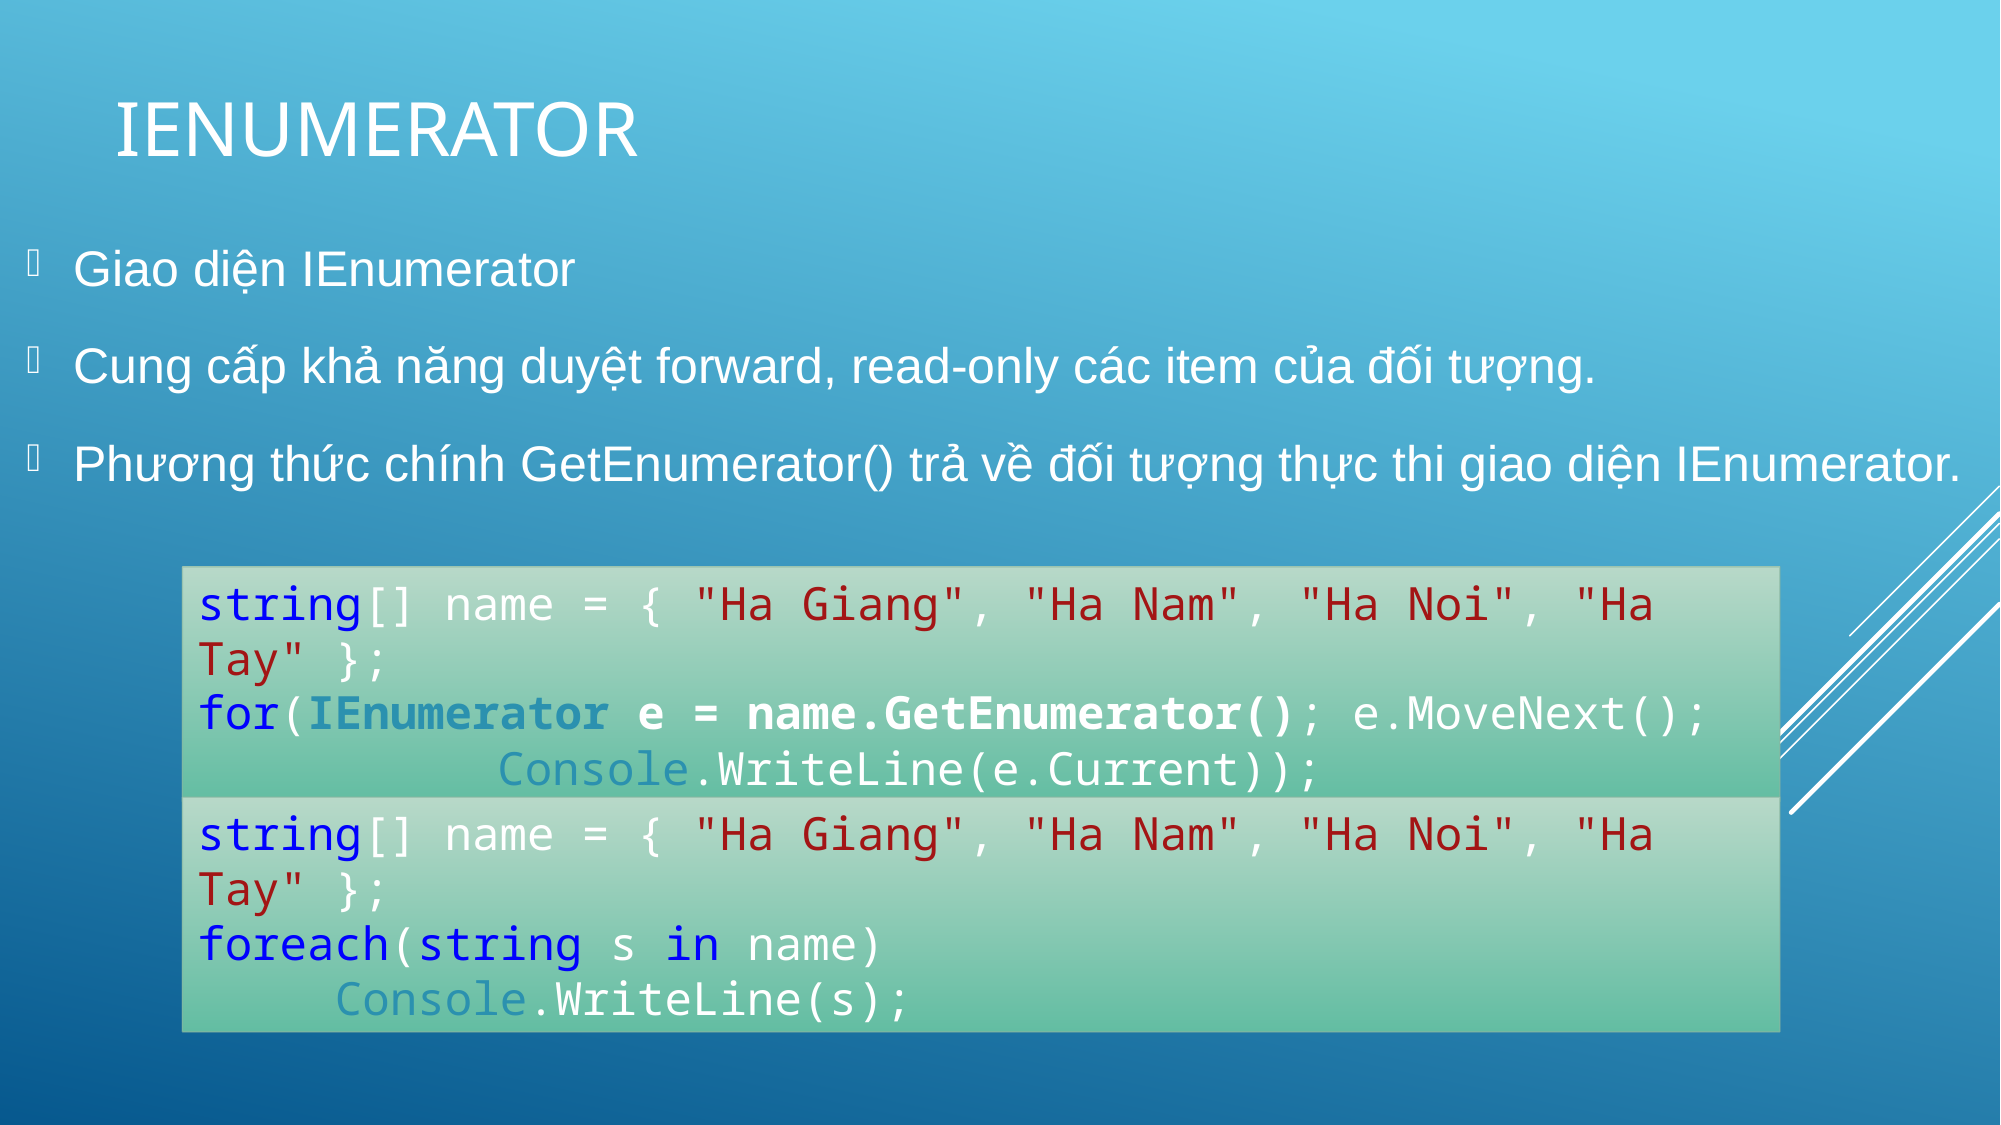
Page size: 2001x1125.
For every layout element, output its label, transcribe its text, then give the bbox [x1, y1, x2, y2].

title IENUMERATOR [100, 42, 1872, 209]
text_box string[] name = { "Ha Giang", "Ha Nam", "Ha Noi", "Ha Tay" }; foreach(string s in name) Console.WriteLine(s); [182, 796, 1781, 1033]
text_box string[] name = { "Ha Giang", "Ha Nam", "Ha Noi", "Ha Tay" }; for(IEnumerator e = name.GetEnumerator(); e.MoveNext(); Console.WriteLine(e.Current)); [182, 566, 1781, 796]
list Giao diện IEnumerator Cung cấp khả năng duyệt forward, read-only các item của đối tượng. Phương thức chính GetEnumerator() trả về đối tượng thực thi giao diện IEnumerator. [11, 209, 1984, 519]
